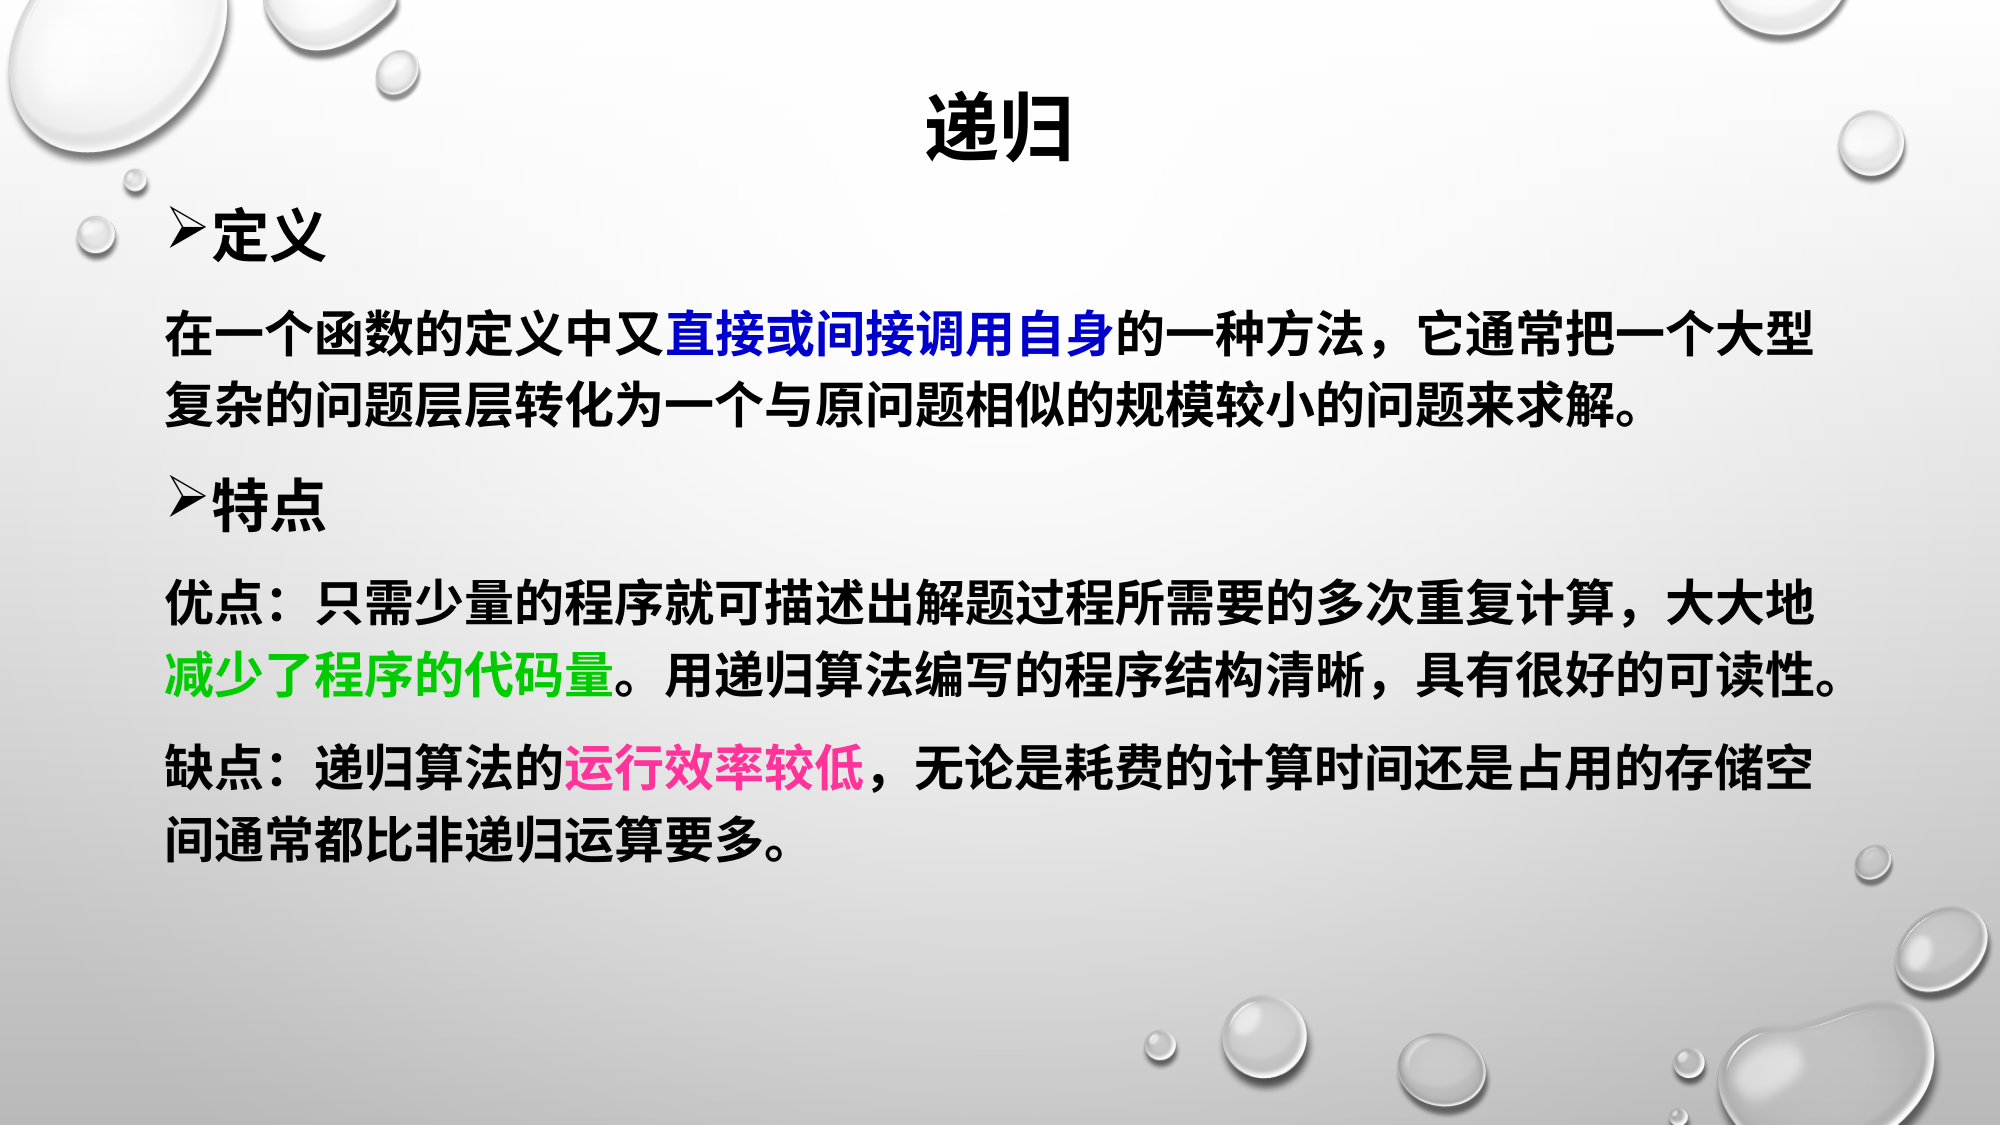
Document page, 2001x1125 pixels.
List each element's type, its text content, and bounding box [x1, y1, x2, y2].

picture [0, 0, 2000, 1125]
list 定义 在一个函数的定义中又直接或间接调用自身的一种方法，它通常把一个大型复杂的问题层层转化为一个与原问题相似的规模较小的问题来求解。 特点 优点：只需少量的程序就可描述出解题过程所需要的多次重复计算，大大地减少了程序的代码量。用递归算法编写的程序结构清晰，具有很好的可读性。 缺点：递归算法的运行效率较低，无论是耗费的计算时间还是占用的存储空间通常都比非递归运算要多。 [149, 177, 1850, 1087]
title 递归 [149, 0, 1851, 262]
